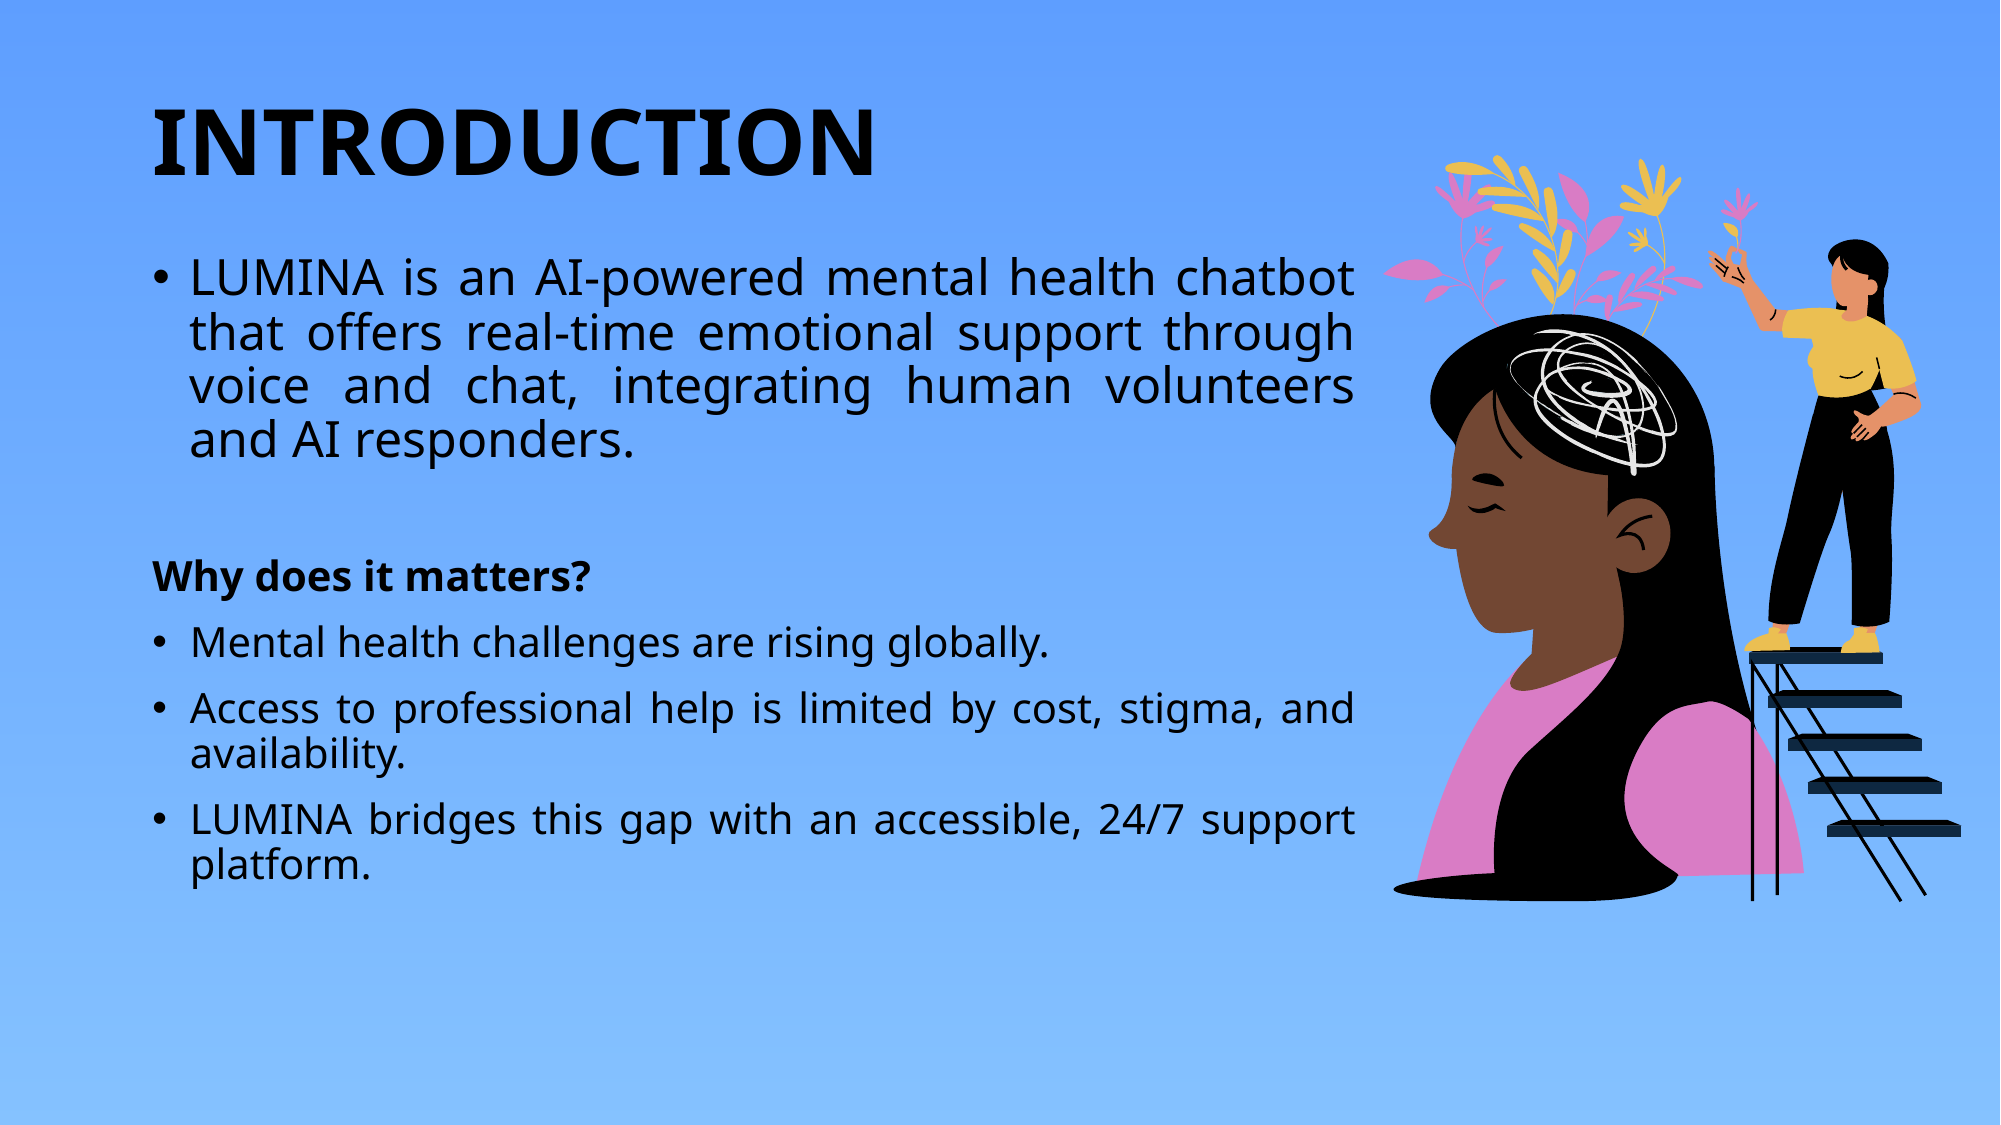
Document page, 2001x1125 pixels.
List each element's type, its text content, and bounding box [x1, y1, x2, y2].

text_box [1295, 154, 1962, 902]
list LUMINA is an AI-powered mental health chatbot that offers real-time emotional support through voice and chat, integrating human volunteers and AI responders. Why does it matters? Mental health challenges are rising globally. Access to professional help is limited by cost, stigma, and availability. LUMINA bridges this gap with an accessible, 24/7 support platform. [137, 245, 1372, 1014]
title INTRODUCTION [137, 59, 1869, 232]
